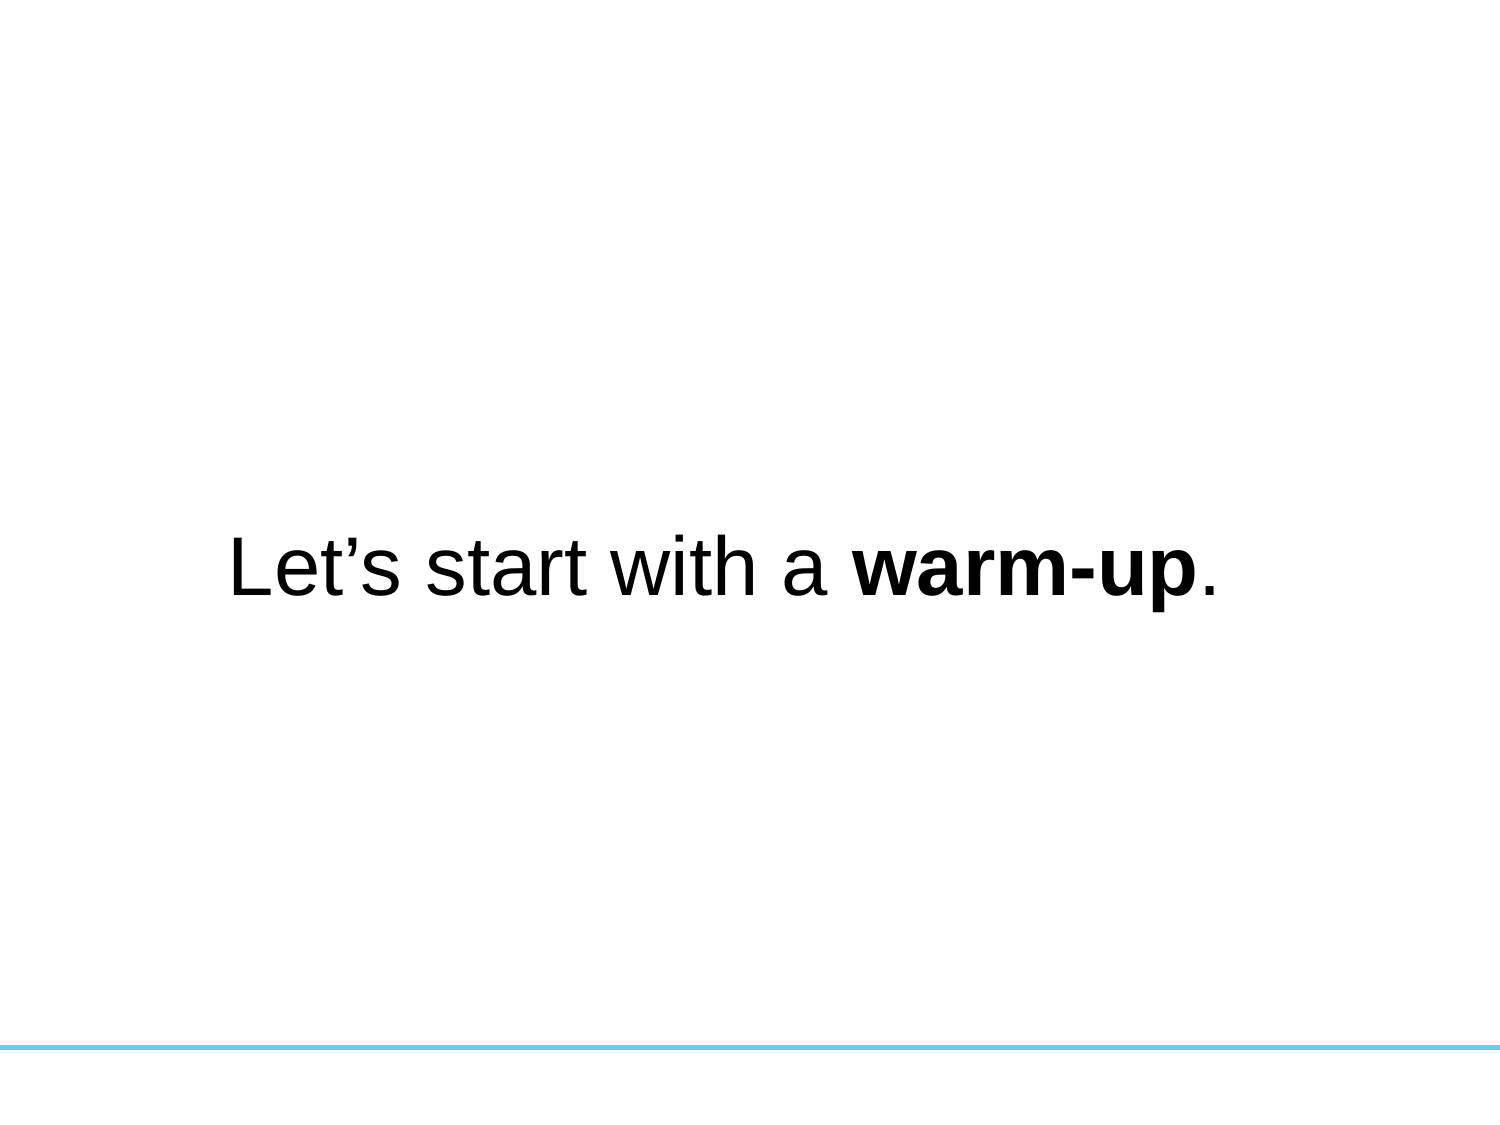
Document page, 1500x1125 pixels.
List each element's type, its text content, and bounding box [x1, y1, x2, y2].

text_box Let’s start with a warm-up. [0, 504, 1500, 620]
